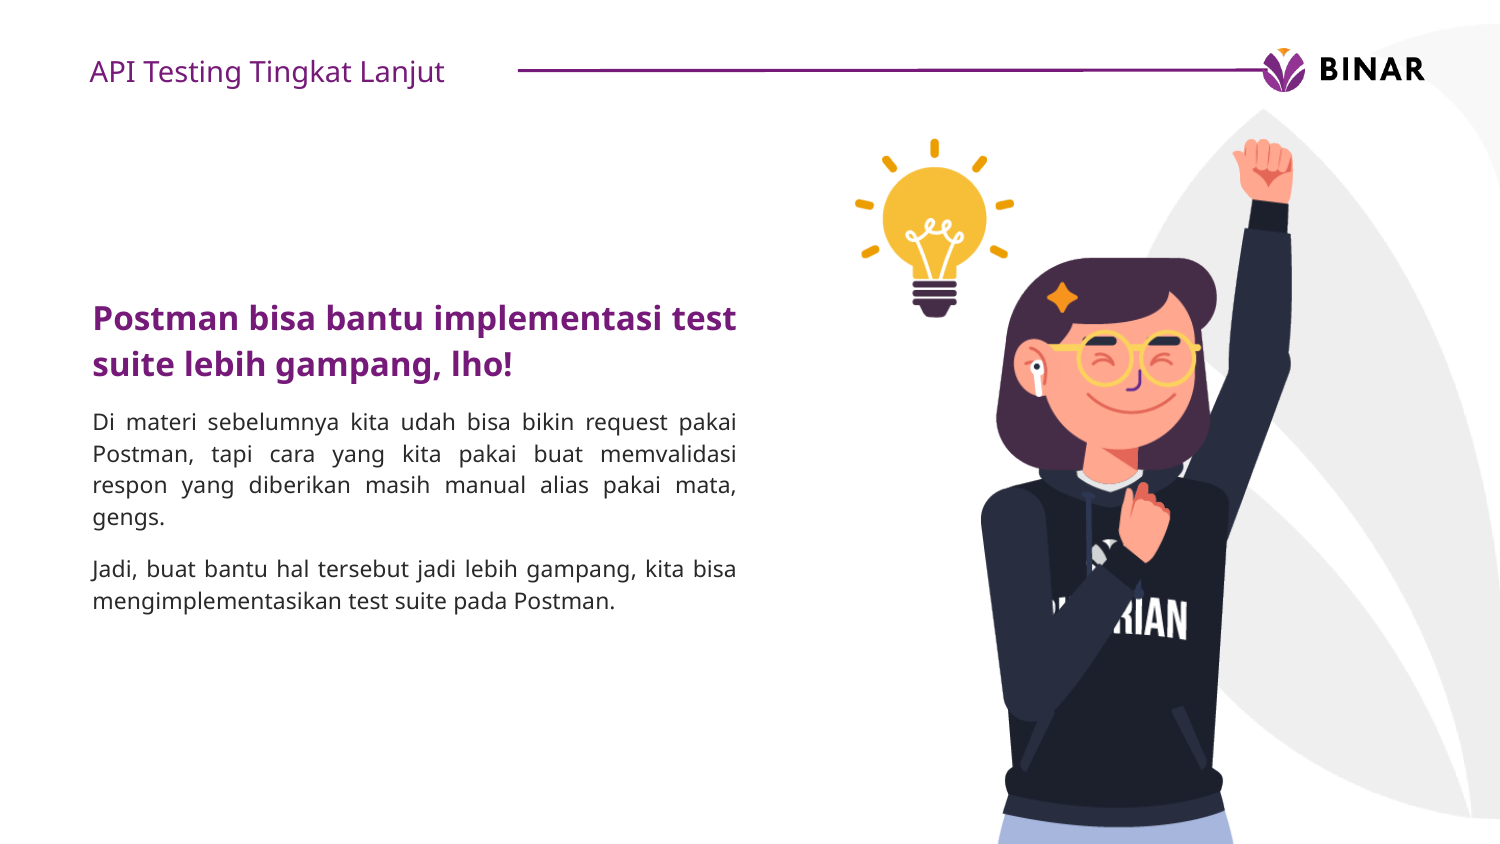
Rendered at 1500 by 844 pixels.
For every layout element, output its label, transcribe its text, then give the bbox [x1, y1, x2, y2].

text_box Postman bisa bantu implementasi test suite lebih gampang, lho! Di materi sebelumnya kita udah bisa bikin request pakai Postman, tapi cara yang kita pakai buat memvalidasi respon yang diberikan masih manual alias pakai mata, gengs. Jadi, buat bantu hal tersebut jadi lebih gampang, kita bisa mengimplementasikan test suite pada Postman. [77, 117, 754, 788]
text_box API Testing Tingkat Lanjut [74, 23, 518, 118]
picture [855, 24, 1500, 844]
